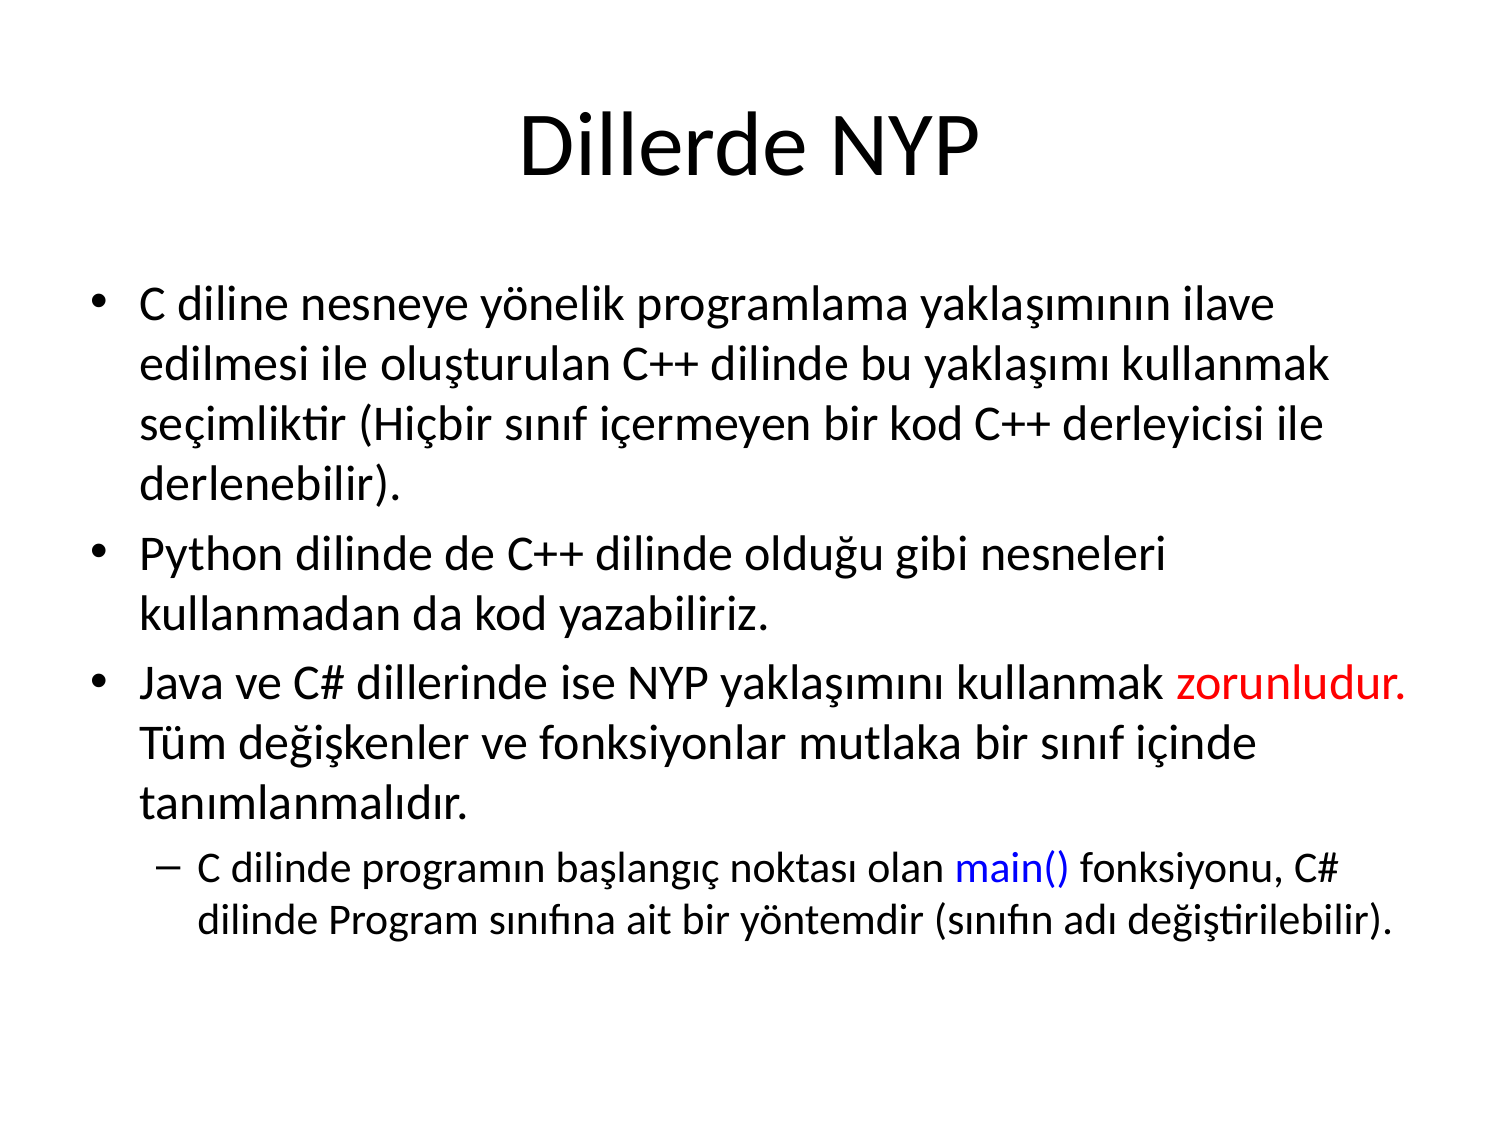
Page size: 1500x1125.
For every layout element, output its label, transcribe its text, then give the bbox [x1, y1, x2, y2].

list C diline nesneye yönelik programlama yaklaşımının ilave edilmesi ile oluşturulan C++ dilinde bu yaklaşımı kullanmak seçimliktir (Hiçbir sınıf içermeyen bir kod C++ derleyicisi ile derlenebilir). Python dilinde de C++ dilinde olduğu gibi nesneleri kullanmadan da kod yazabiliriz. Java ve C# dillerinde ise NYP yaklaşımını kullanmak zorunludur. Tüm değişkenler ve fonksiyonlar mutlaka bir sınıf içinde tanımlanmalıdır. C dilinde programın başlangıç noktası olan main() fonksiyonu, C# dilinde Program sınıfına ait bir yöntemdir (sınıfın adı değiştirilebilir). [75, 262, 1425, 1005]
title Dillerde NYP [75, 45, 1425, 233]
